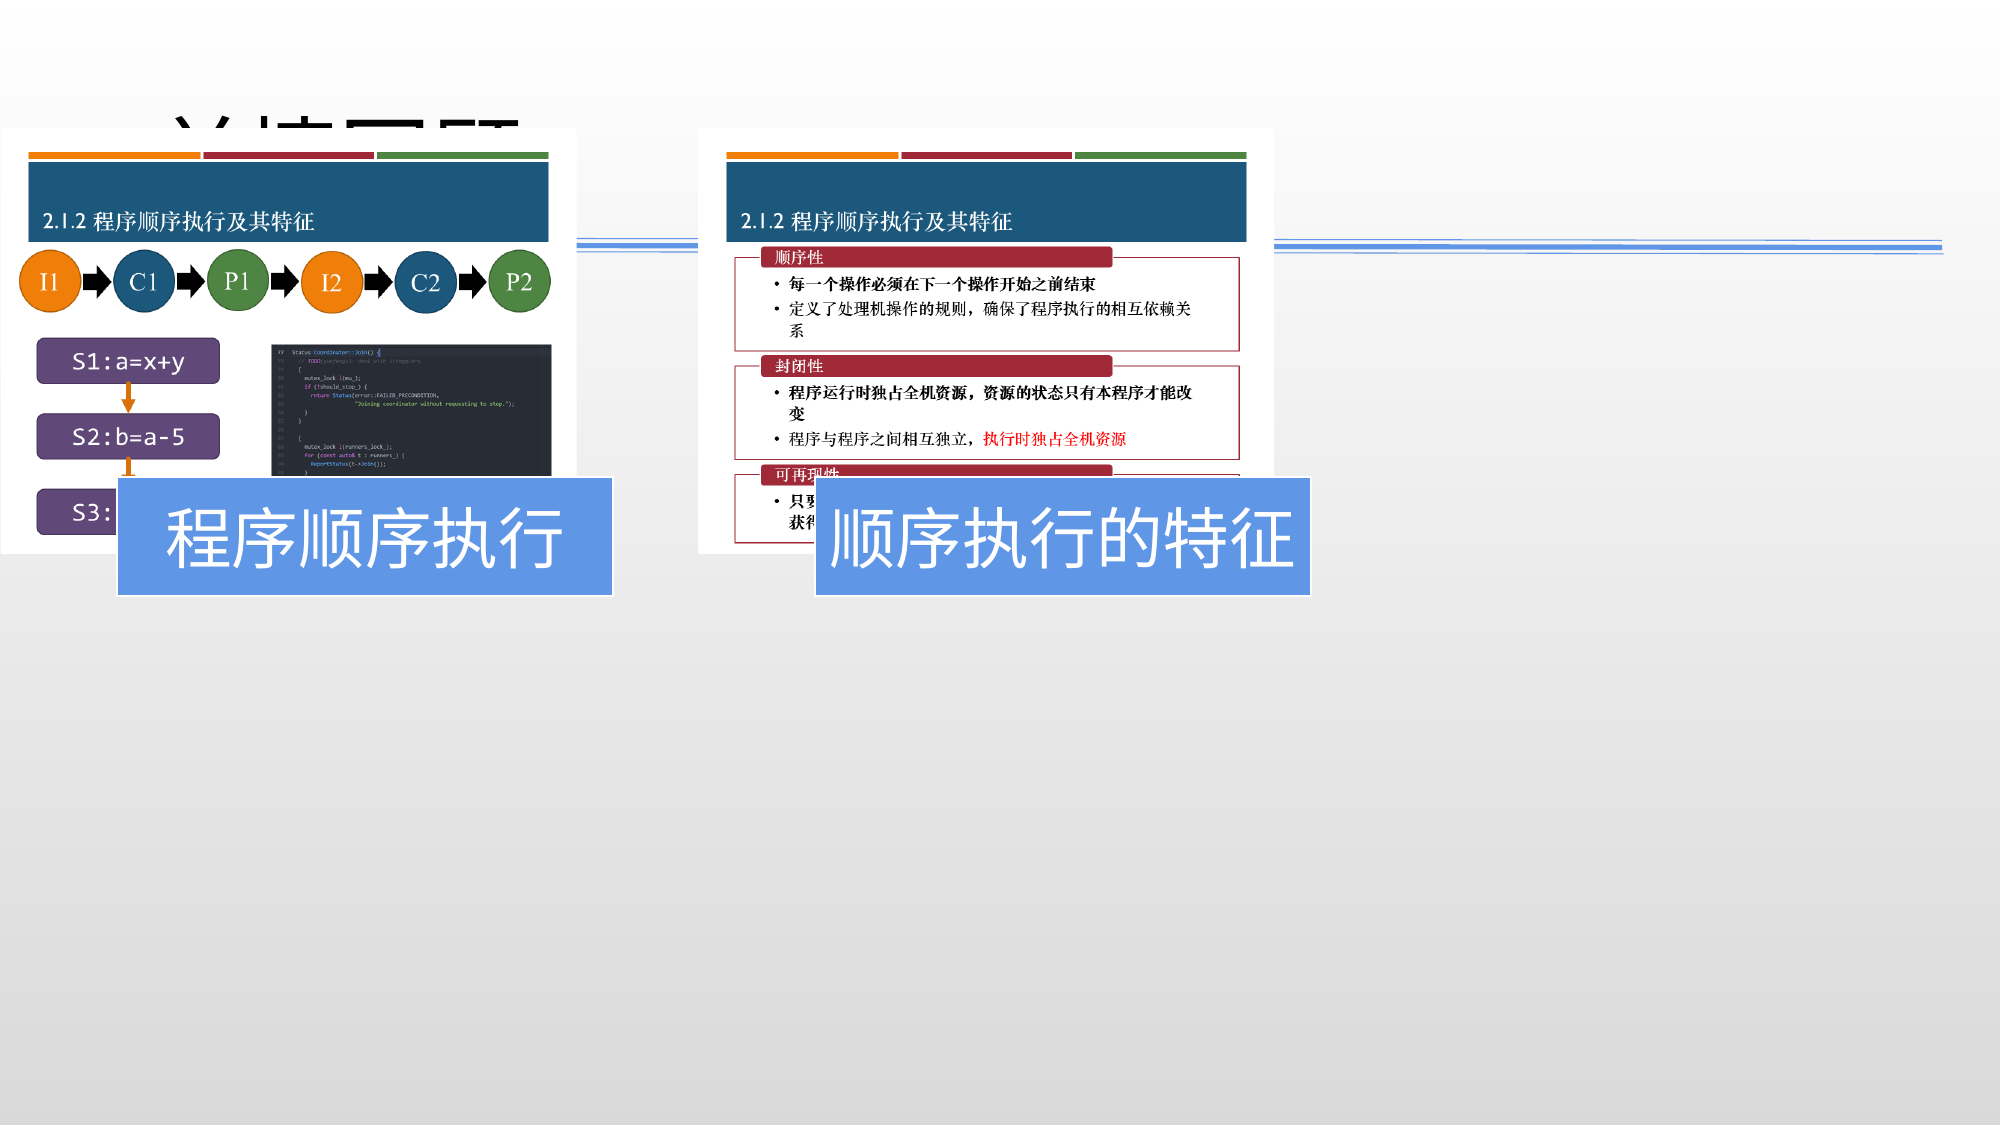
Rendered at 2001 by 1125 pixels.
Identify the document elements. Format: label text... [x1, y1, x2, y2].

picture [0, 128, 577, 554]
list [375, 333, 1687, 1058]
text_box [34, 237, 1942, 244]
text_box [34, 244, 1942, 327]
text_box 前情回顾 [141, 94, 1570, 219]
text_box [36, 251, 1944, 334]
picture [698, 128, 1275, 237]
